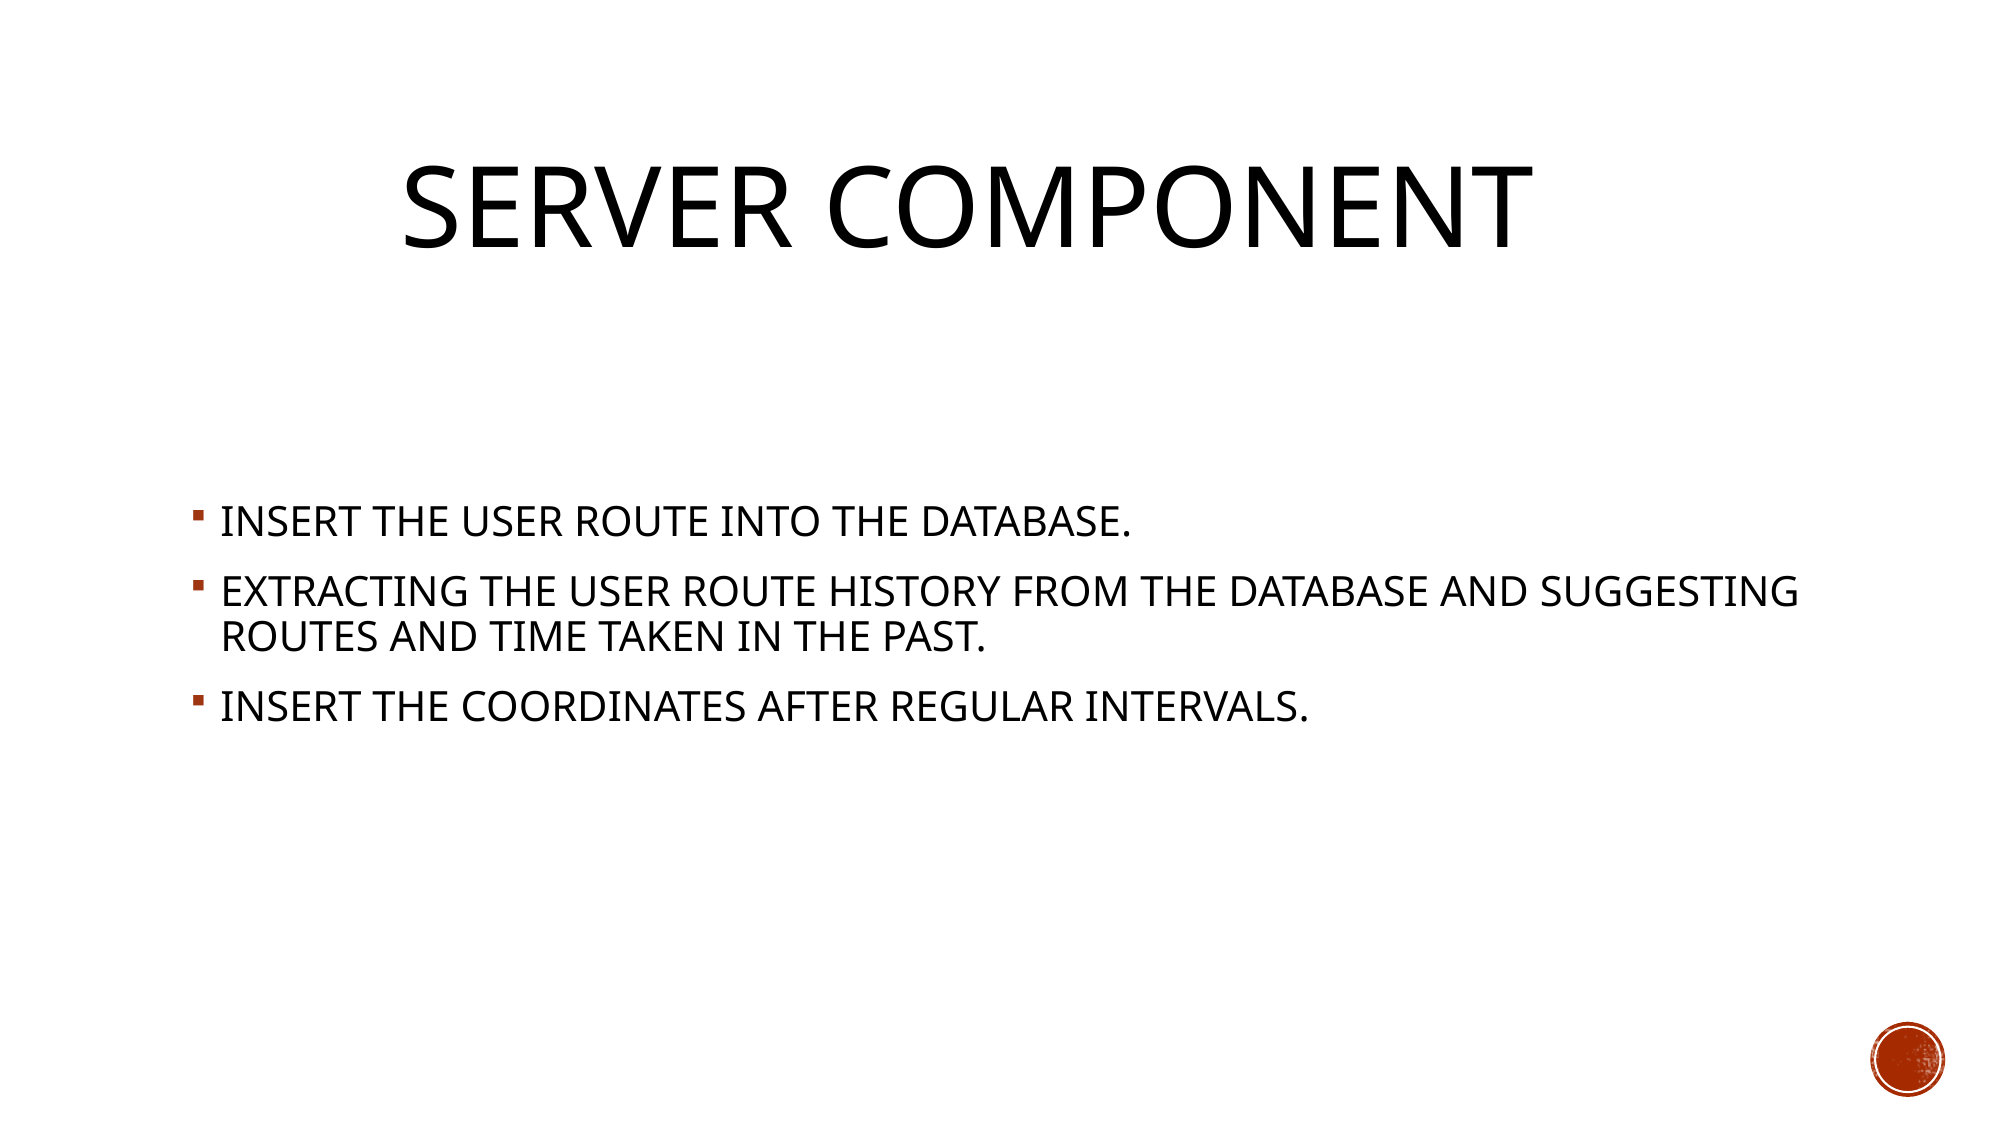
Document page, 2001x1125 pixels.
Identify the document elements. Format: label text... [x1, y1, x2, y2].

list INSERT THE USER ROUTE INTO THE DATABASE. EXTRACTING THE USER ROUTE HISTORY FROM THE DATABASE AND SUGGESTING ROUTES AND TIME TAKEN IN THE PAST. INSERT THE COORDINATES AFTER REGULAR INTERVALS. [175, 348, 1826, 1013]
title SERVER COMPONENT [175, 79, 1826, 344]
